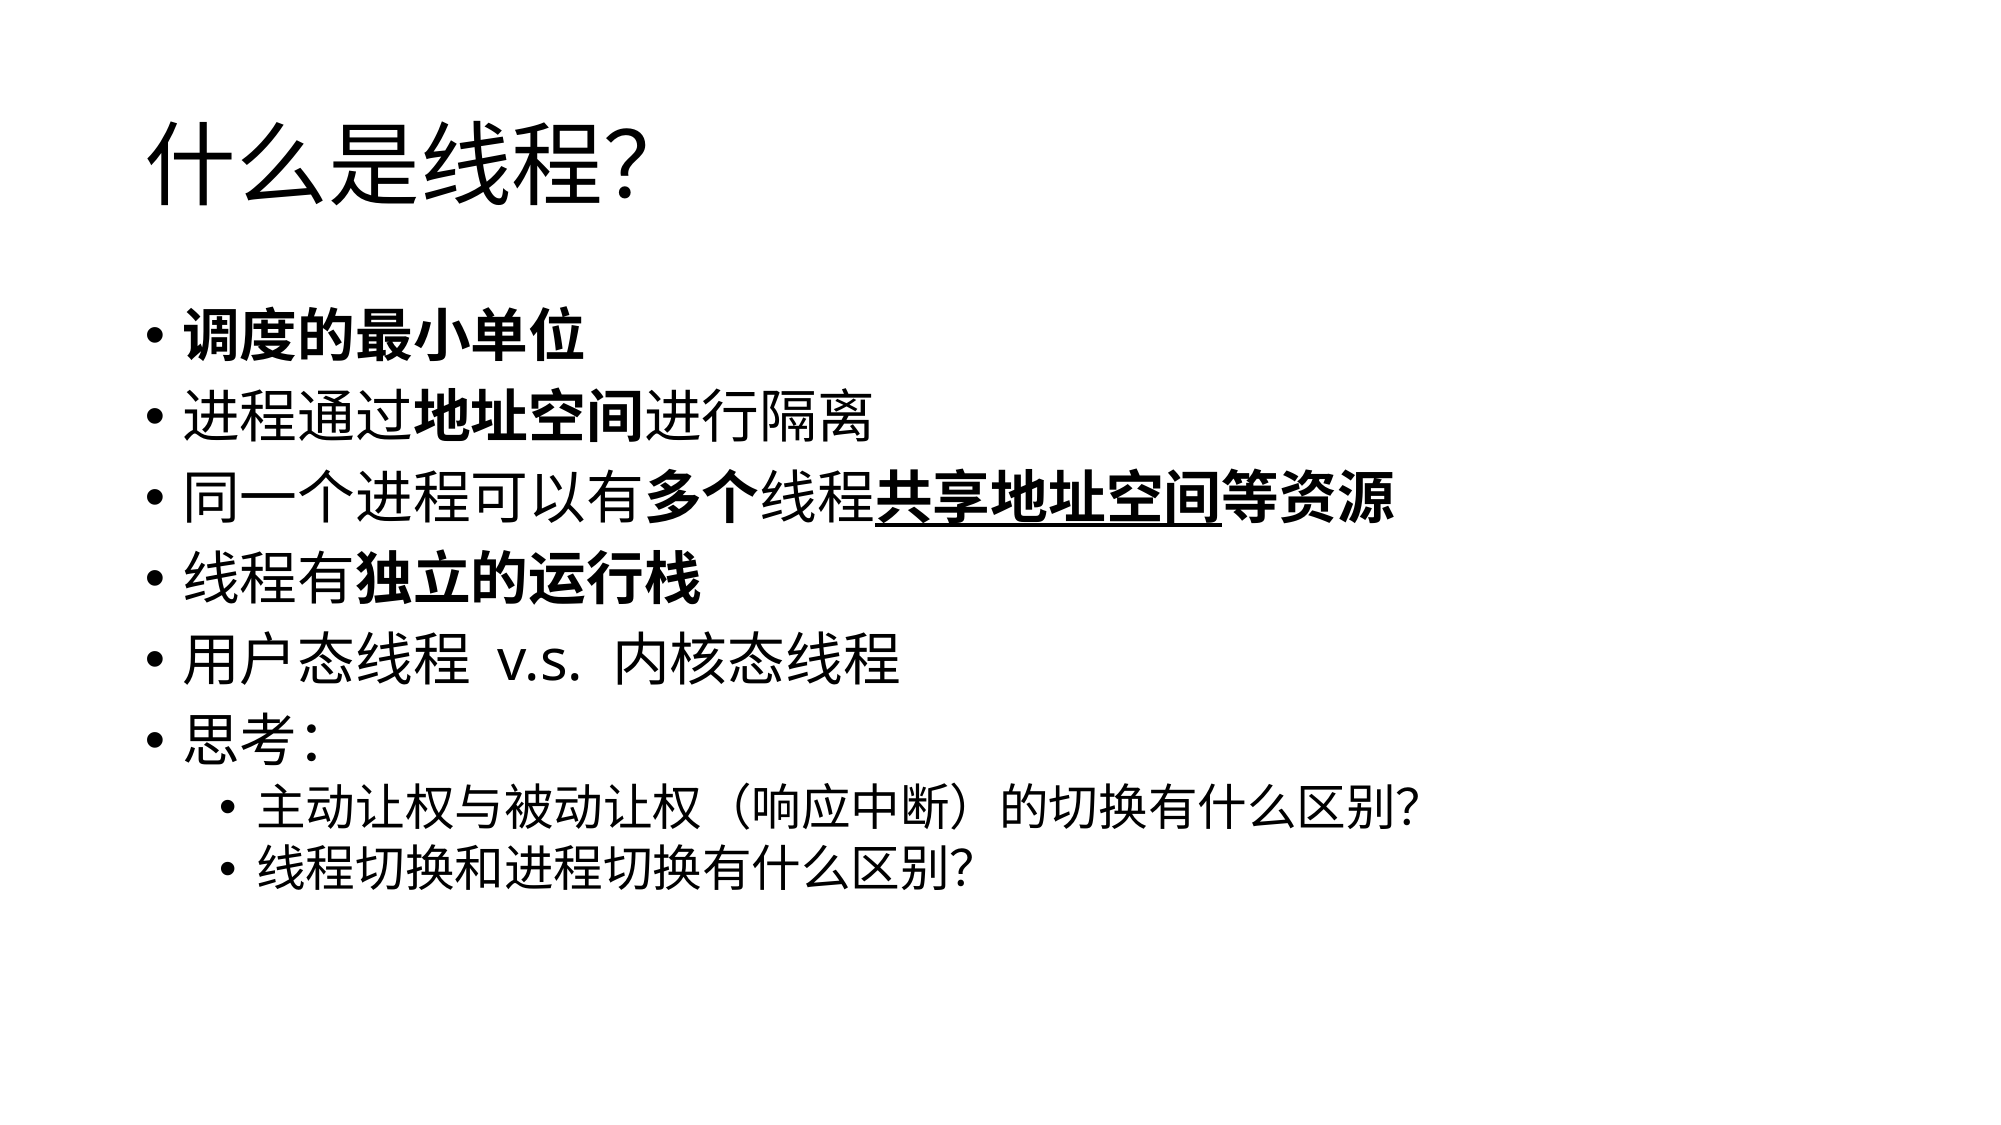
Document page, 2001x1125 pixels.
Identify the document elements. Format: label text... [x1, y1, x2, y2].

title 什么是线程？ [136, 59, 1863, 278]
list 调度的最小单位 进程通过地址空间进行隔离 同一个进程可以有多个线程共享地址空间等资源 线程有独立的运行栈 用户态线程 v.s. 内核态线程 思考： 主动让权与被动让权（响应中断）的切换有什么区别？ 线程切换和进程切换有什么区别？ [136, 298, 1863, 1014]
